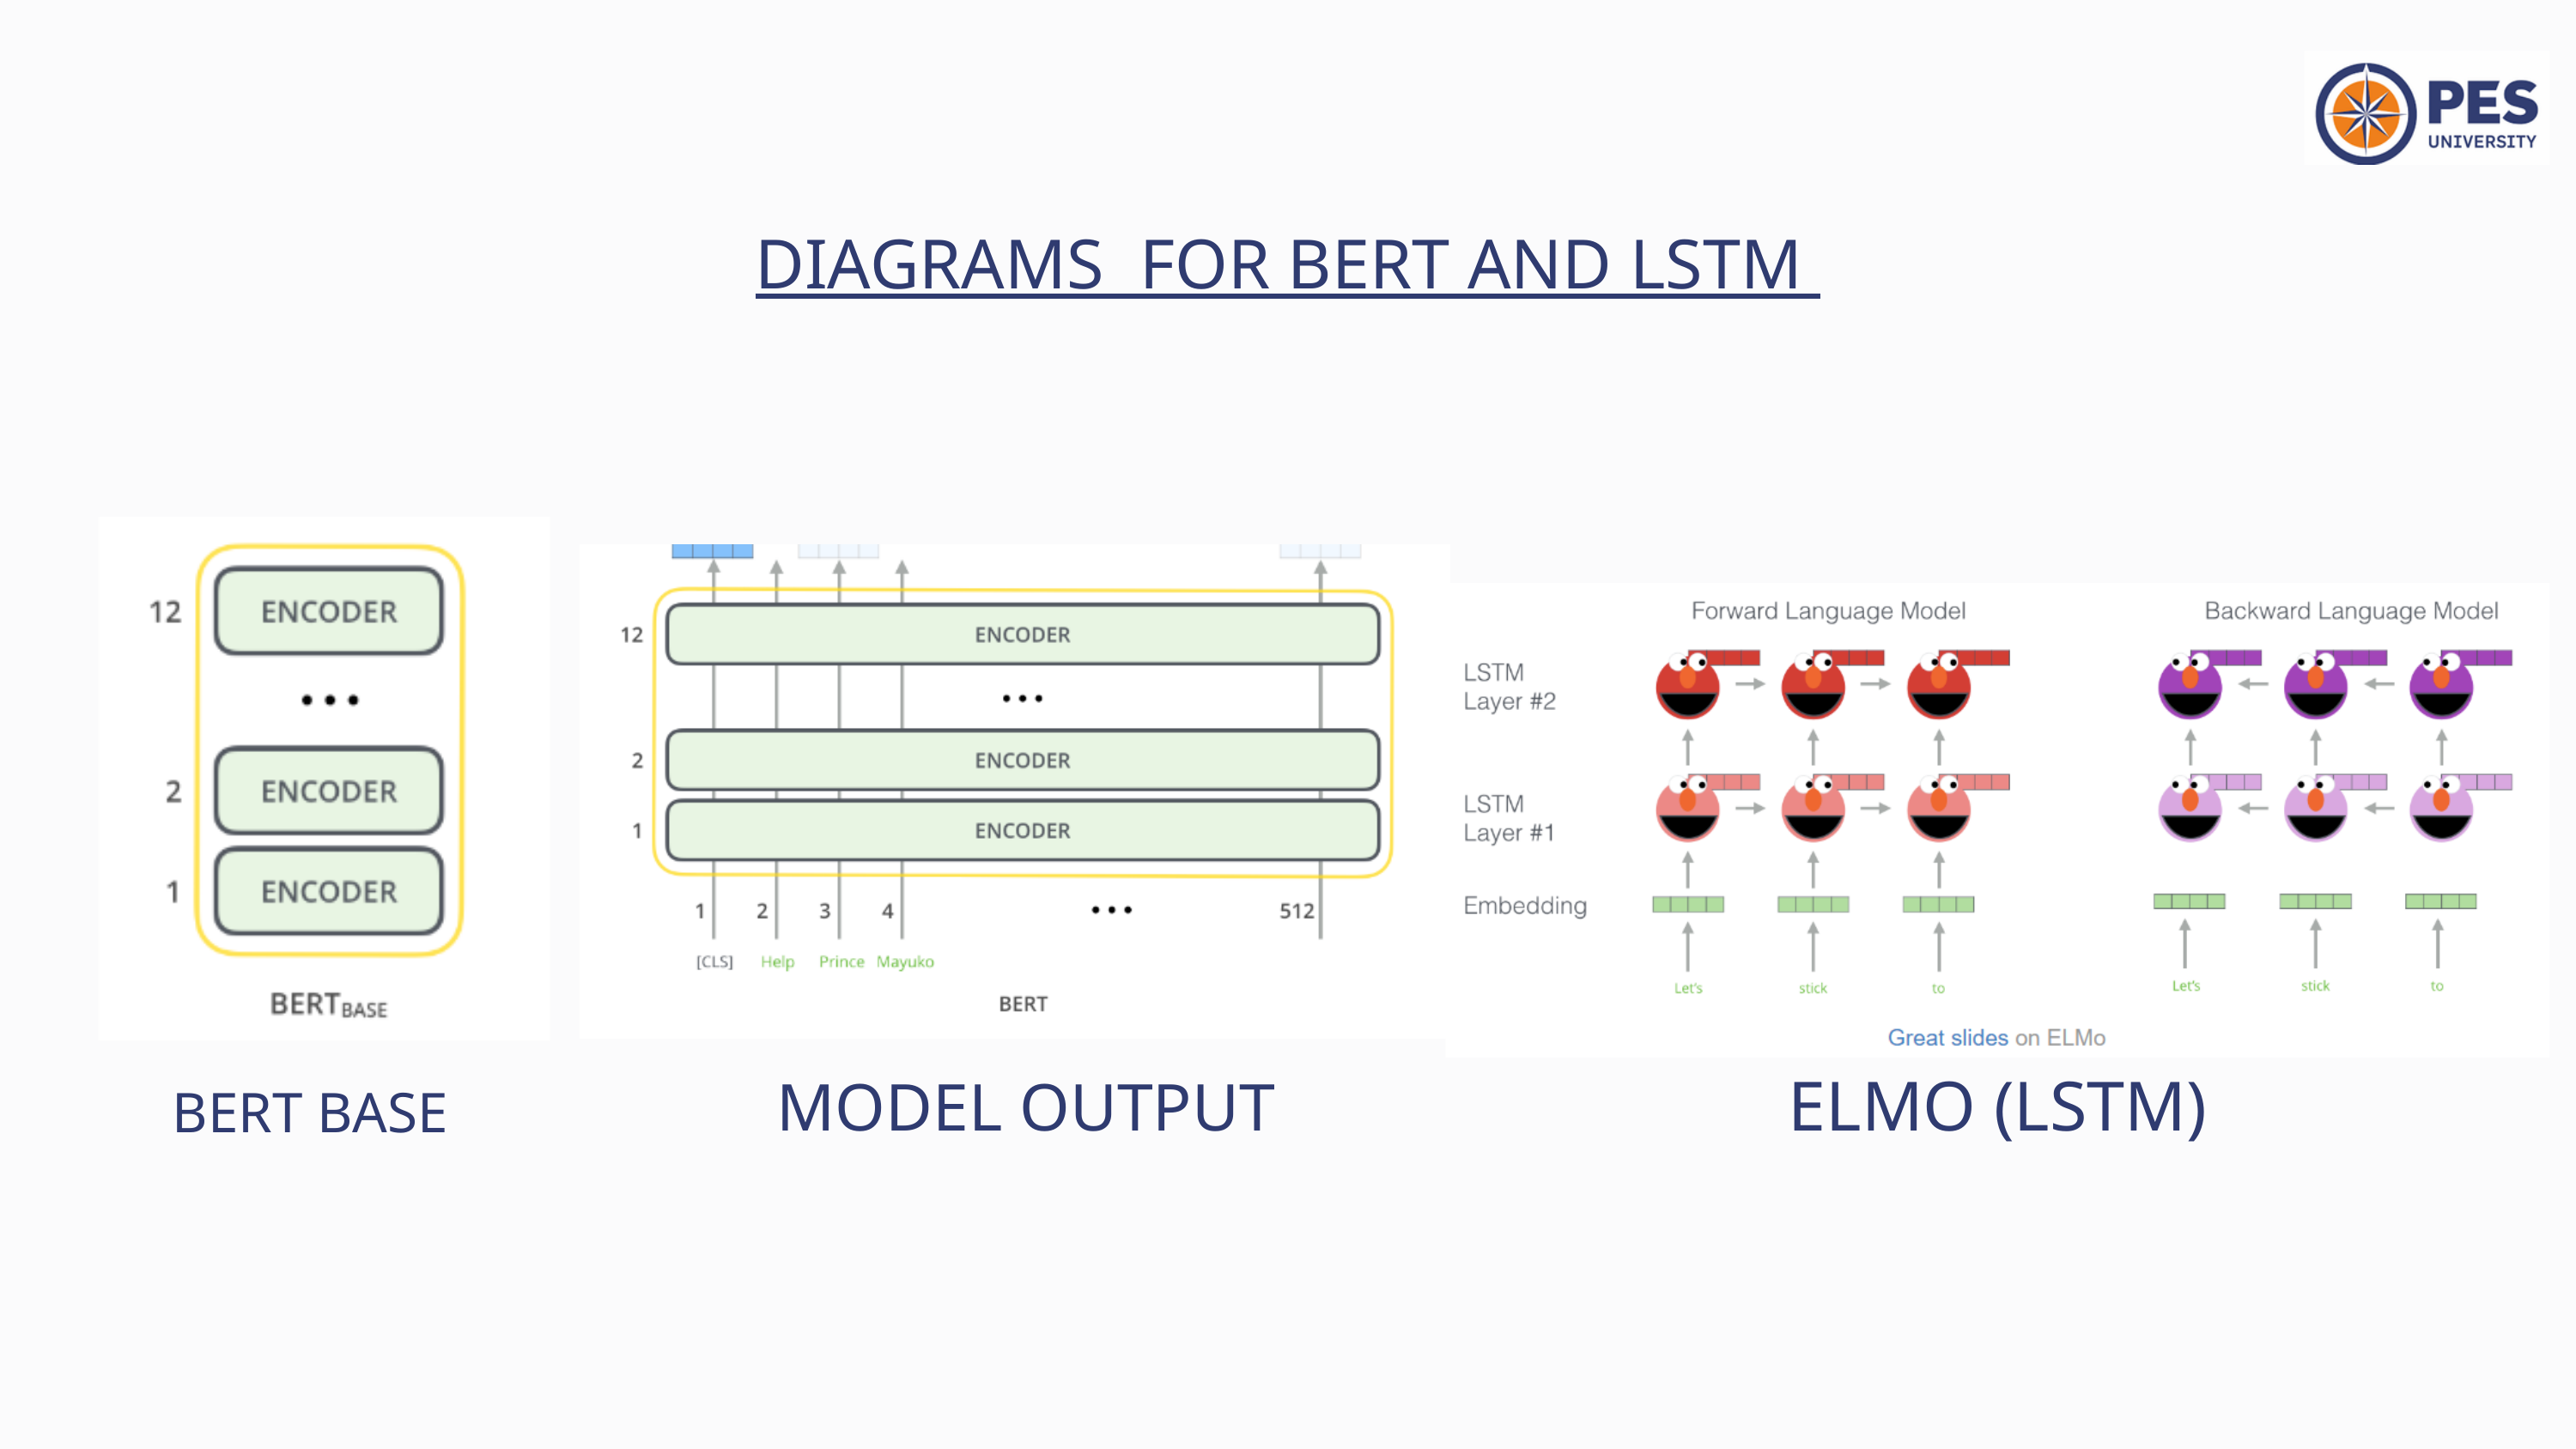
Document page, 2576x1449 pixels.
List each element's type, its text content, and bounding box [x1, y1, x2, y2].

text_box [98, 517, 550, 1139]
text_box [2304, 51, 2550, 165]
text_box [554, 543, 1561, 1139]
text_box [1564, 583, 2550, 1139]
text_box DIAGRAMS FOR BERT AND LSTM [718, 221, 1858, 303]
